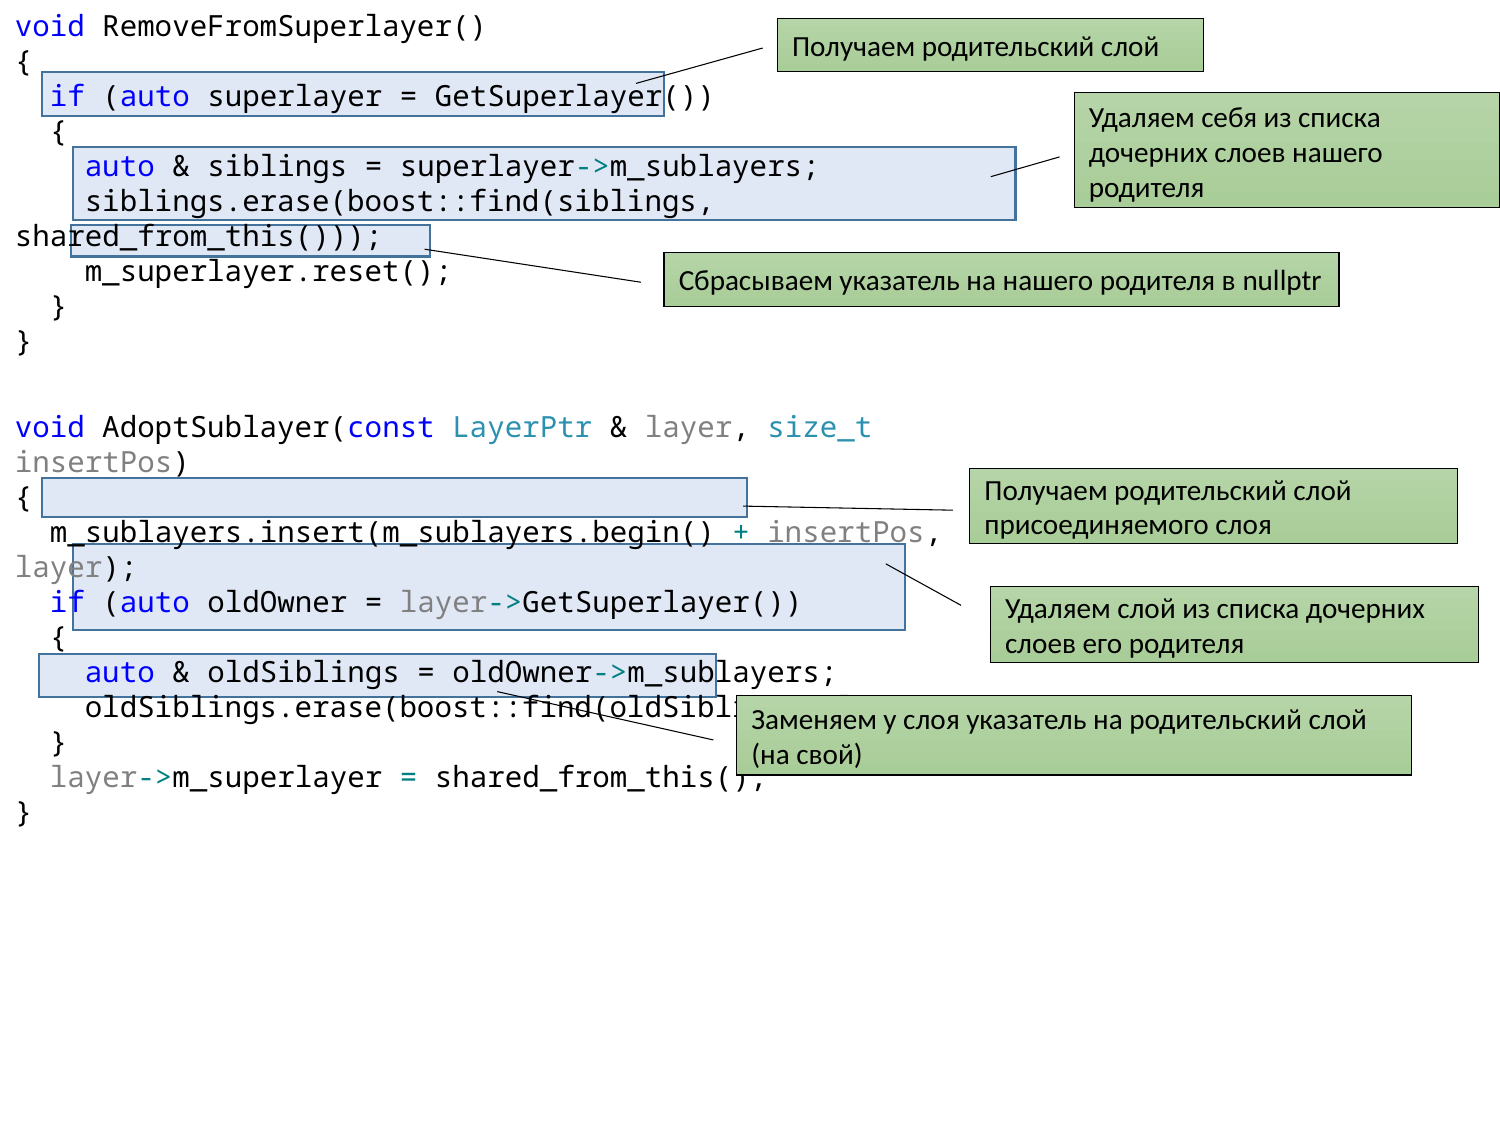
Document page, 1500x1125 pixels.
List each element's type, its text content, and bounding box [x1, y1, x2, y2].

text_box void RemoveFromSuperlayer() { if (auto superlayer = GetSuperlayer()) { auto & siblings = superlayer->m_sublayers; siblings.erase(boost::find(siblings, shared_from_this())); m_superlayer.reset(); } } void AdoptSublayer(const LayerPtr & layer, size_t insertPos) { m_sublayers.insert(m_sublayers.begin() + insertPos, layer); if (auto oldOwner = layer->GetSuperlayer()) { auto & oldSiblings = oldOwner->m_sublayers; oldSiblings.erase(boost::find(oldSiblings, layer)); } layer->m_superlayer = shared_from_this(); } [0, 0, 1061, 836]
text_box Сбрасываем указатель на нашего родителя в nullptr [663, 252, 1340, 307]
text_box Получаем родительский слой [777, 18, 1204, 72]
text_box Получаем родительский слой присоединяемого слоя [743, 505, 953, 511]
text_box Заменяем у слоя указатель на родительский слой (на свой) [736, 695, 1412, 776]
text_box Удаляем слой из списка дочерних слоев его родителя [990, 586, 1479, 663]
text_box Удаляем себя из списка дочерних слоев нашего родителя [1074, 92, 1500, 208]
text_box Получаем родительский слой присоединяемого слоя [969, 468, 1458, 544]
